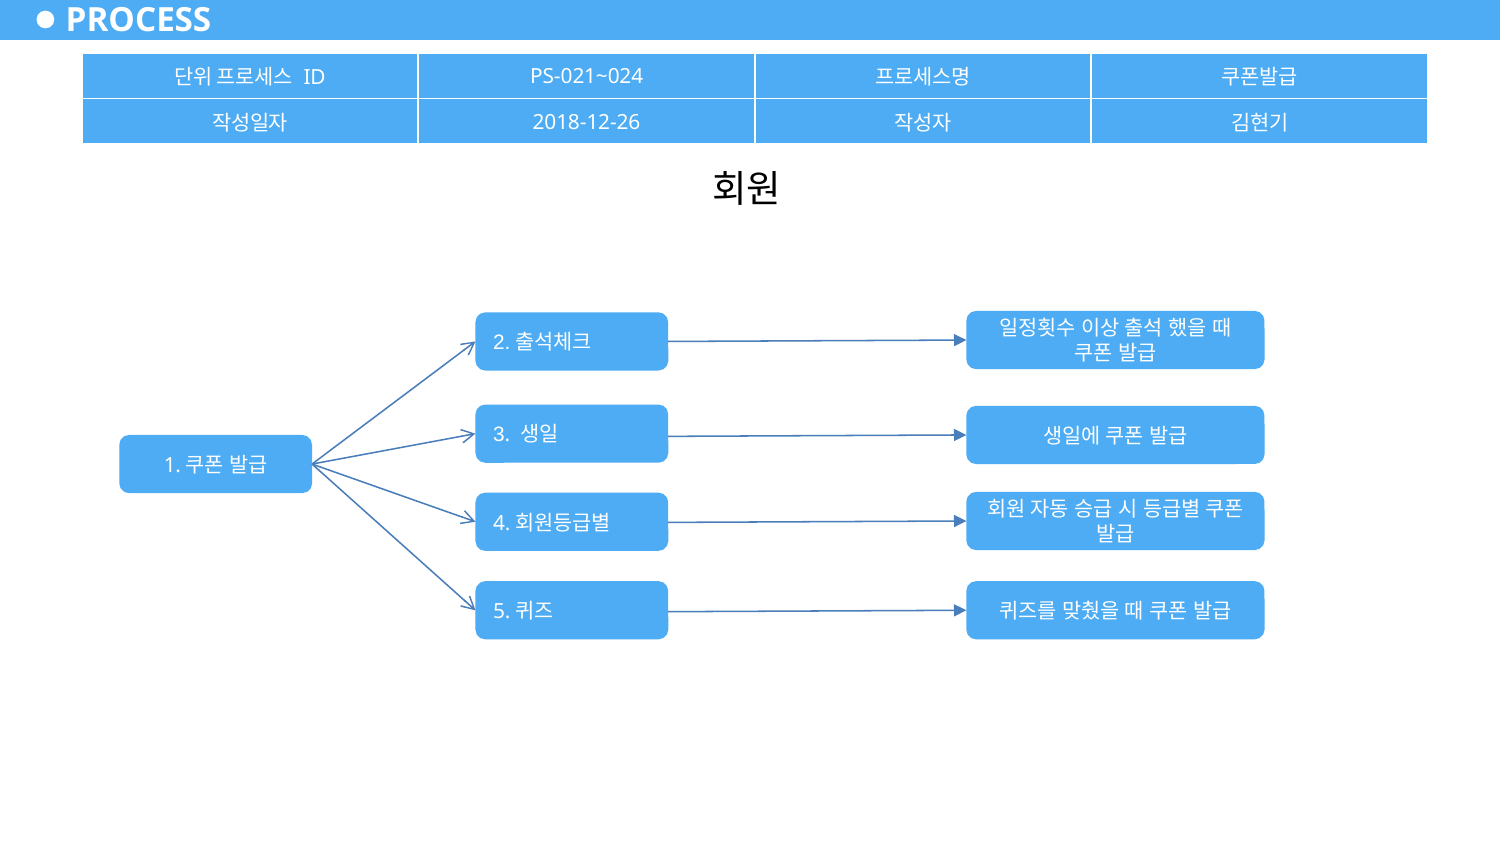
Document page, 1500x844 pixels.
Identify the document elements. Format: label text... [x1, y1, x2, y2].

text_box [311, 463, 476, 611]
text_box 2.출석체크 [475, 312, 669, 371]
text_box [311, 341, 476, 433]
text_box 일정횟수 이상 출석 했을 때 쿠폰 발급 [966, 310, 1265, 370]
text_box 퀴즈를 맞췄을 때 쿠폰 발급 [966, 581, 1265, 640]
title PROCESS [52, 0, 236, 43]
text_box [311, 433, 476, 462]
text_box 회원 [591, 157, 902, 218]
table_header 프로세스명 [756, 54, 1090, 98]
table_header 쿠폰발급 [1092, 54, 1427, 98]
table_header PS-021~024 [419, 54, 754, 98]
table_header 단위 프로세스 ID [83, 54, 417, 98]
text_box 1.쿠폰 발급 [119, 434, 305, 494]
text_box 회원 자동 승급 시 등급별 쿠폰 발급 [966, 491, 1265, 551]
text_box 5.퀴즈 [475, 581, 669, 640]
text_box 4.회원등급별 [480, 492, 669, 551]
text_box 생일에 쿠폰 발급 [966, 405, 1265, 465]
table_cell 김현기 [1092, 99, 1427, 143]
table_cell 2018-12-26 [419, 99, 754, 143]
text_box 3. 생일 [480, 404, 669, 463]
table_cell 작성일자 [83, 99, 417, 143]
table_cell 작성자 [756, 99, 1090, 143]
